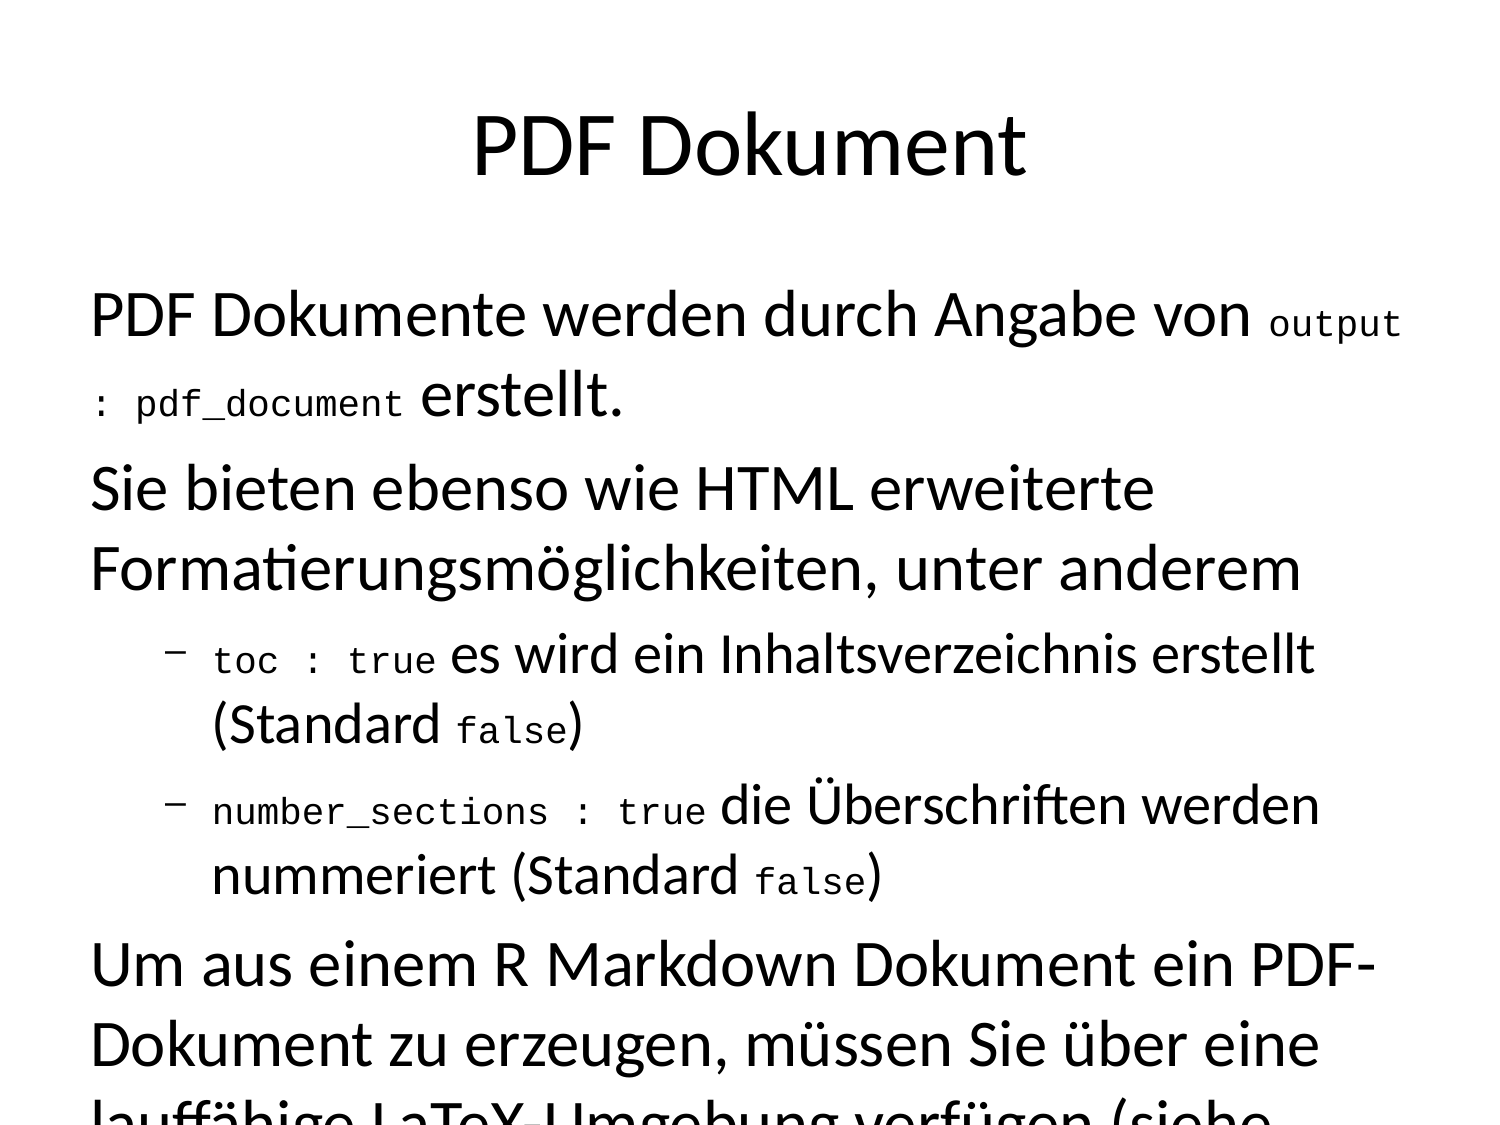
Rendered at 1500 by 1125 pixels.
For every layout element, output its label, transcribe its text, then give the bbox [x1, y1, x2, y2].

title PDF Dokument [75, 45, 1425, 233]
list PDF Dokumente werden durch Angabe von output : pdf_document erstellt. Sie bieten ebenso wie HTML erweiterte Formatierungsmöglichkeiten, unter anderem toc : true es wird ein Inhaltsverzeichnis erstellt (Standard false) number_sections : true die Überschriften werden nummeriert (Standard false) Um aus einem R Markdown Dokument ein PDF-Dokument zu erzeugen, müssen Sie über eine lauffähige LaTeX-Umgebung verfügen (siehe oben unter Installation). [75, 262, 1425, 1005]
